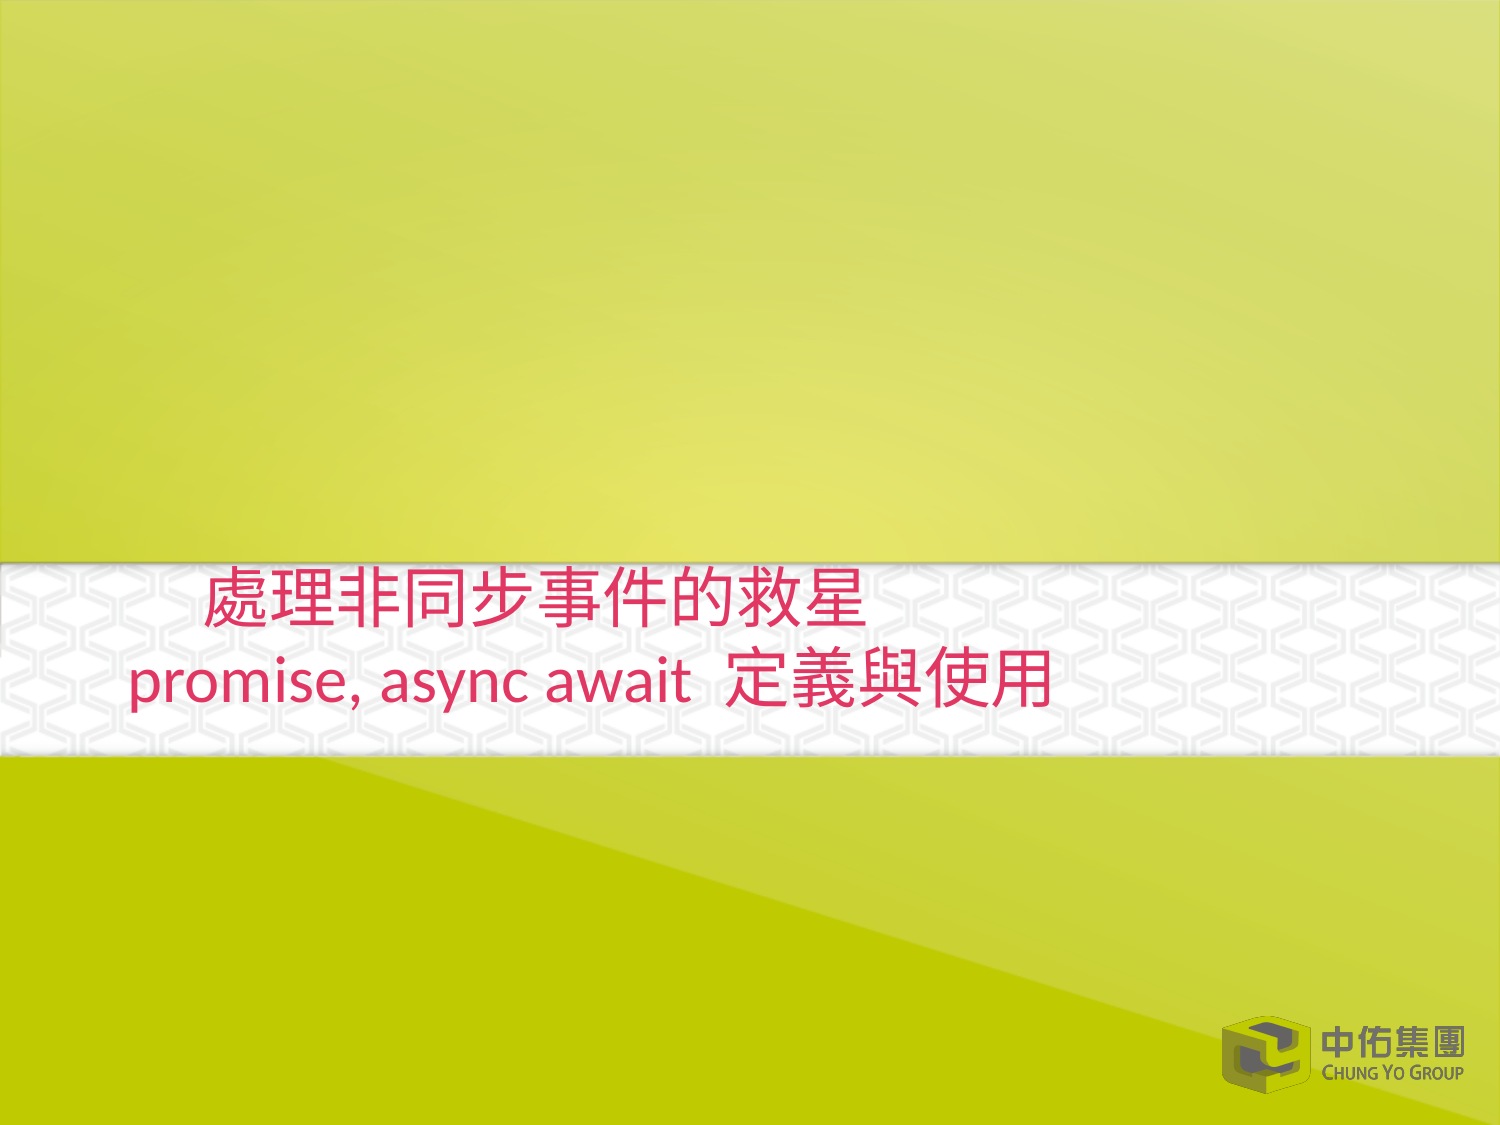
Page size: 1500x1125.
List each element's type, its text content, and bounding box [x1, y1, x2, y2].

picture [0, 0, 1500, 1125]
title 處理非同步事件的救星 promise, async await 定義與使用 [127, 597, 1500, 675]
